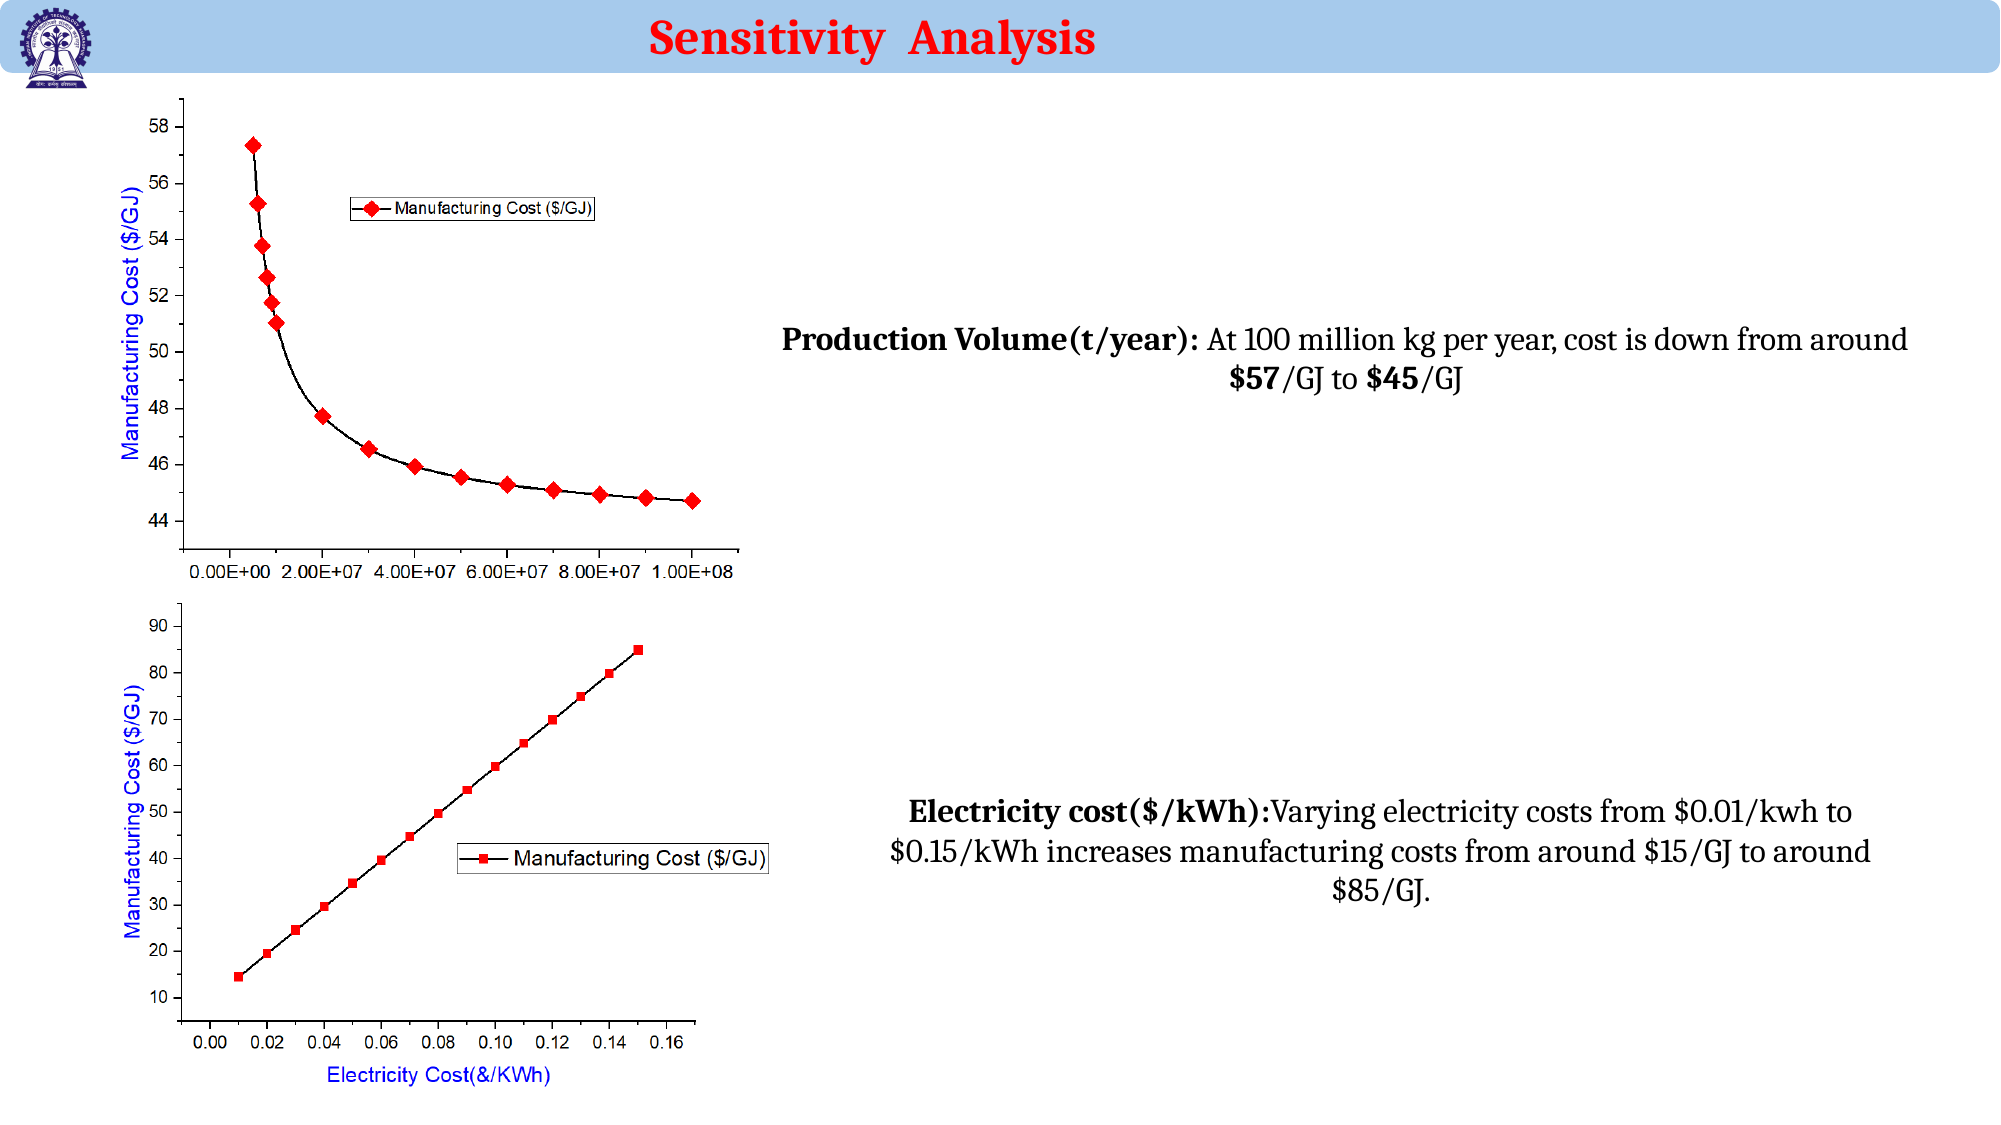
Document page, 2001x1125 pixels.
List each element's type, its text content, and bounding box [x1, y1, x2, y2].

text_box Electricity cost($/kWh):Varying electricity costs from $0.01/kwh to $0.15/kWh increases manufacturing costs from around $15/GJ to around $85/GJ. [855, 781, 1907, 916]
text_box Production Volume(t/year): At 100 million kg per year, cost is down from around $57/GJ to $45/GJ [763, 309, 1955, 404]
picture [0, 0, 783, 1097]
text_box Sensitivity Analysis [635, 0, 1608, 72]
text_box [140, 0, 2000, 75]
